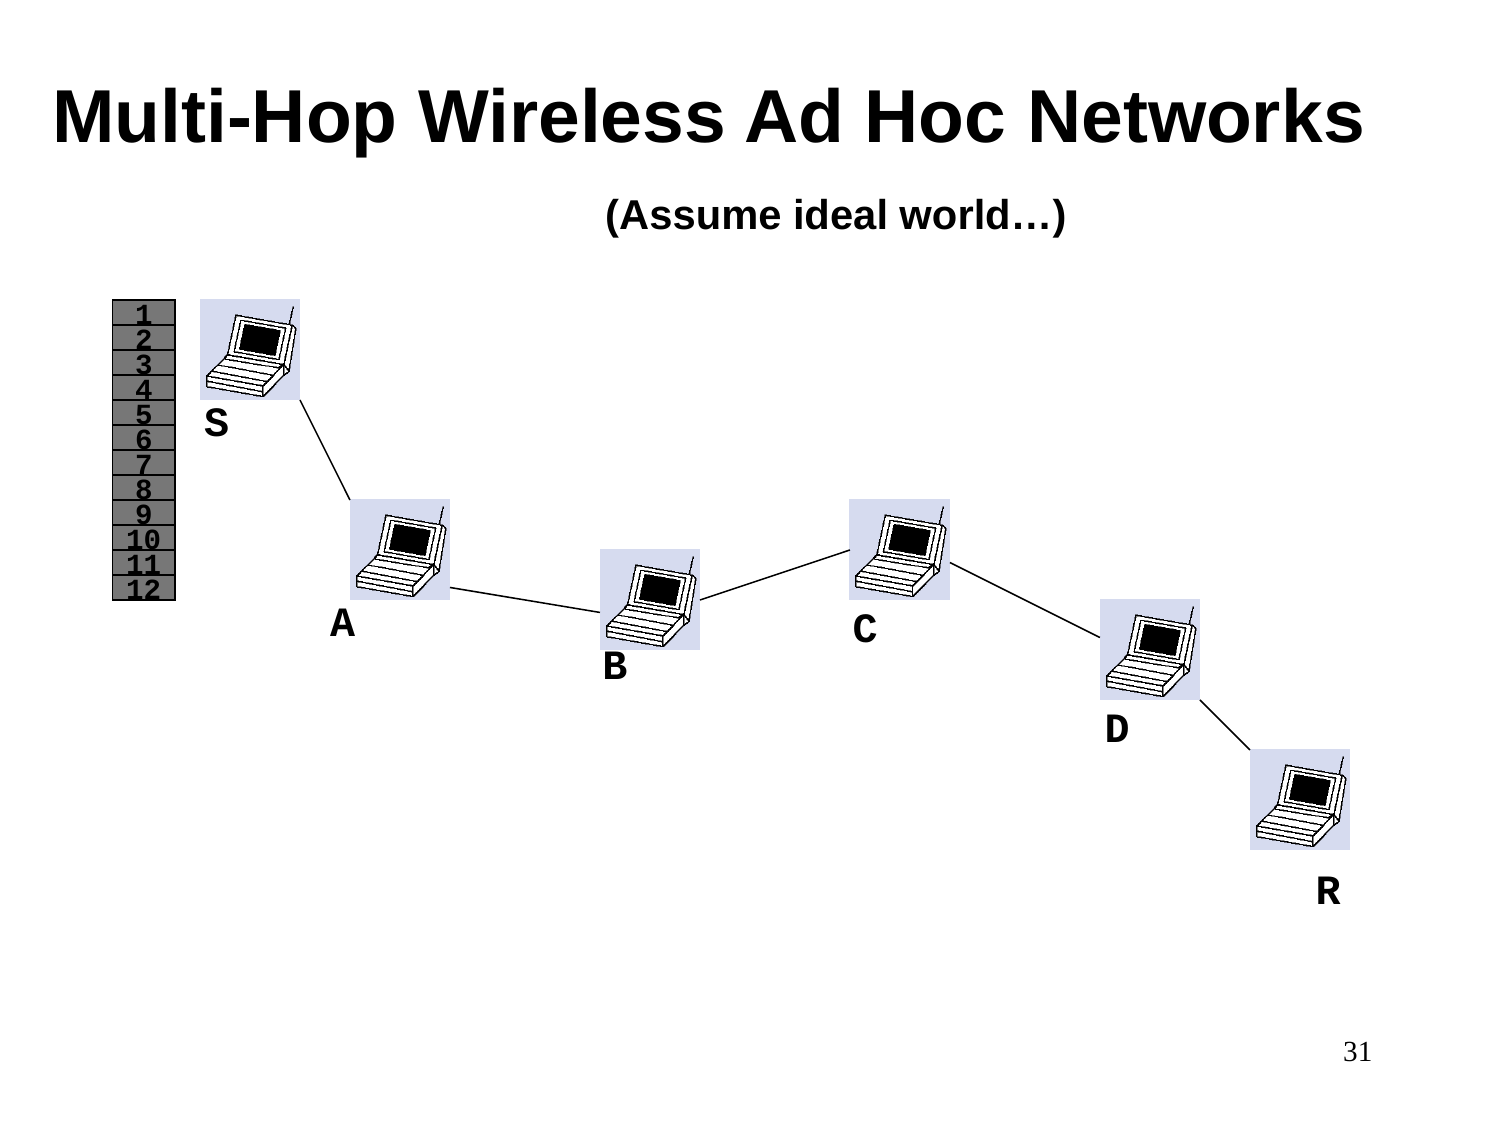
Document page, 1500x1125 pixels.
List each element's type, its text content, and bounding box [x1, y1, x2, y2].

title Multi-Hop Wireless Ad Hoc Networks [37, 50, 1450, 175]
text_box (Assume ideal world…) [590, 180, 1082, 246]
text_box C [837, 592, 893, 658]
text_box 4 [112, 375, 175, 399]
text_box 2 [112, 324, 175, 350]
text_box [349, 499, 451, 601]
text_box A [315, 587, 370, 653]
text_box 1 [112, 299, 175, 324]
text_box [1099, 599, 1201, 701]
text_box 9 [112, 500, 175, 525]
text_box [599, 549, 701, 651]
text_box 6 [112, 425, 175, 450]
text_box 11 [112, 549, 175, 575]
text_box 5 [112, 399, 175, 425]
text_box D [1089, 692, 1145, 758]
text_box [1249, 749, 1351, 851]
text_box B [587, 630, 642, 696]
text_box 7 [112, 450, 175, 474]
text_box 10 [112, 525, 175, 549]
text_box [199, 299, 301, 401]
text_box 31 [1074, 1024, 1388, 1100]
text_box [849, 499, 951, 601]
text_box 3 [112, 350, 175, 375]
text_box S [189, 387, 244, 453]
text_box R [1300, 855, 1356, 921]
text_box 12 [112, 575, 175, 600]
text_box 8 [112, 474, 175, 500]
